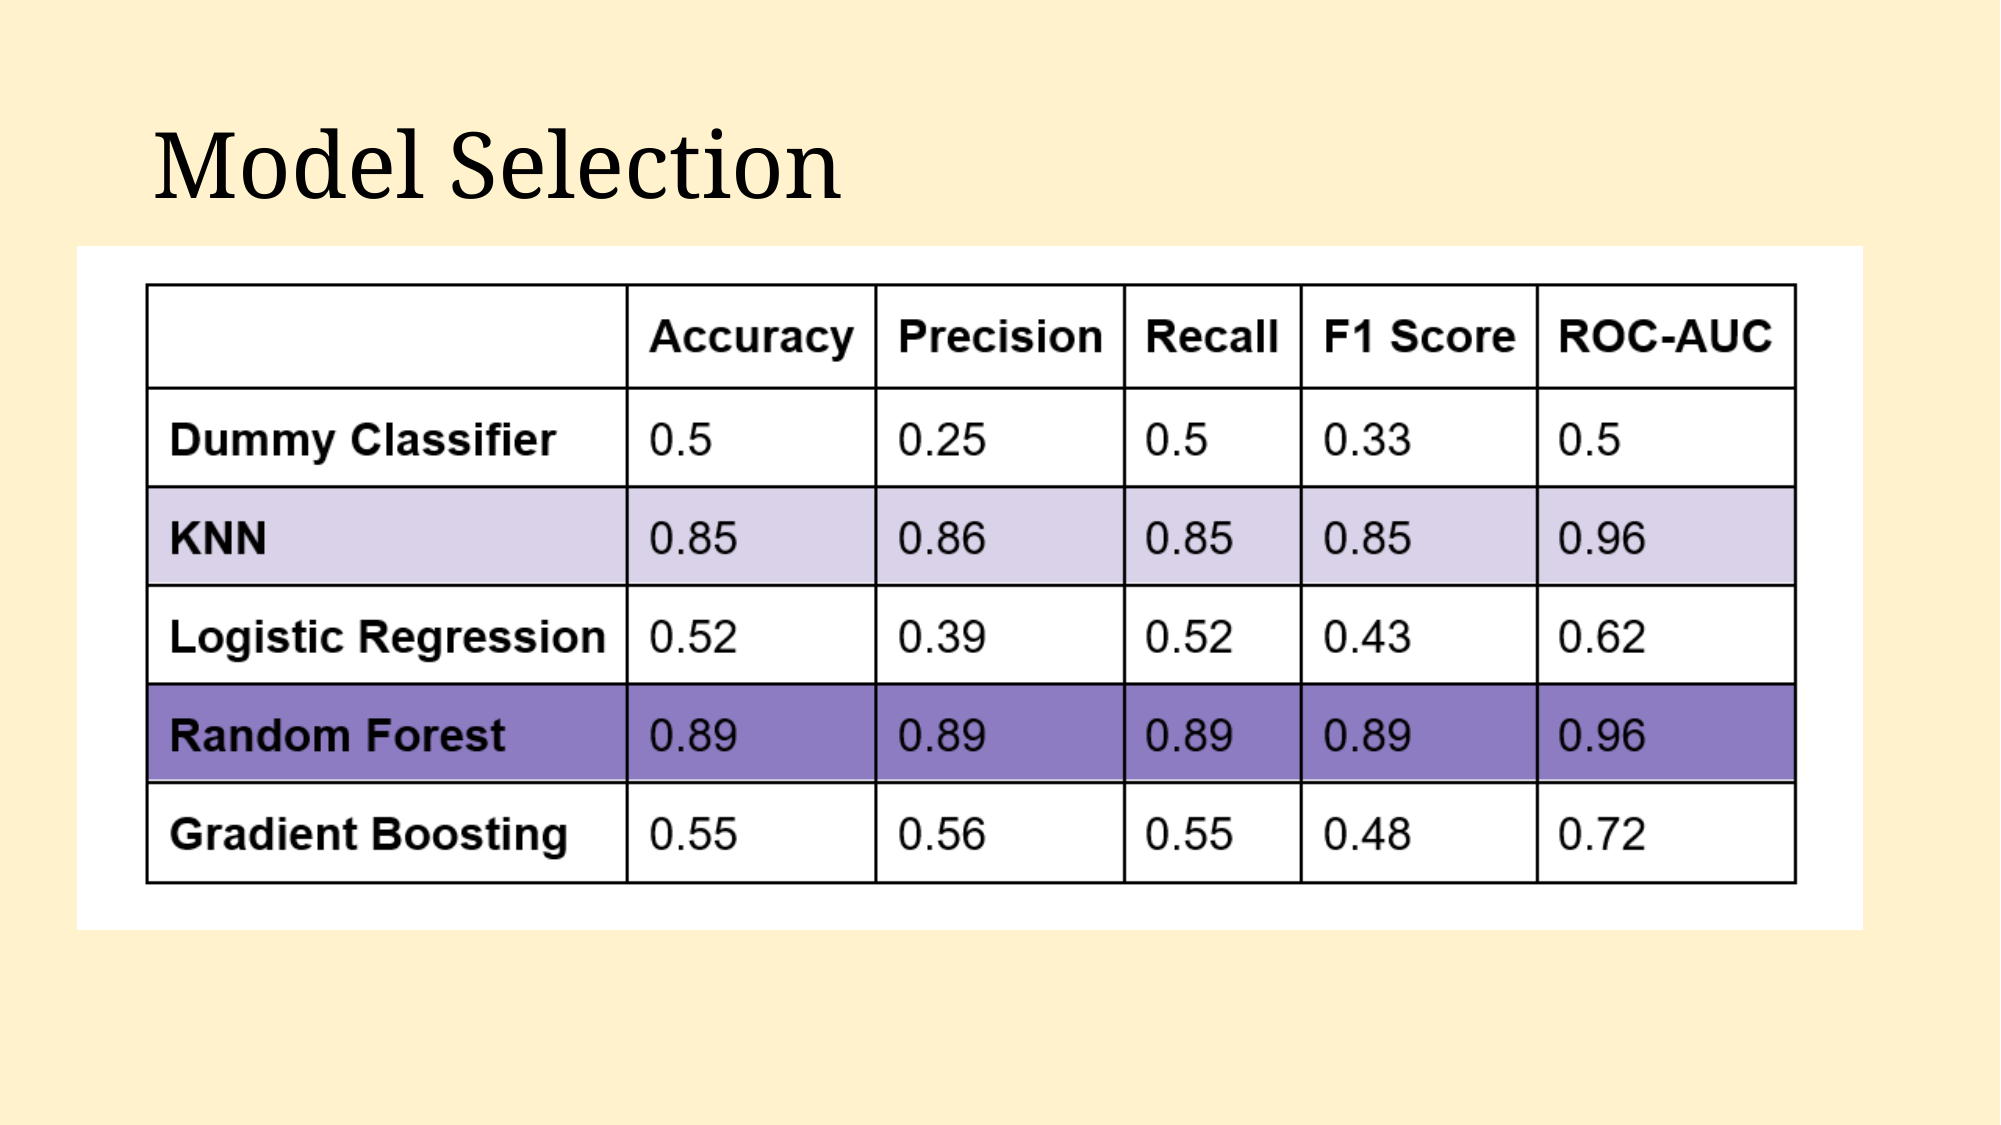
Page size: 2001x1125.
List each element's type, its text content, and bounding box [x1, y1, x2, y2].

picture [77, 246, 1863, 930]
title Model Selection [137, 59, 1863, 246]
